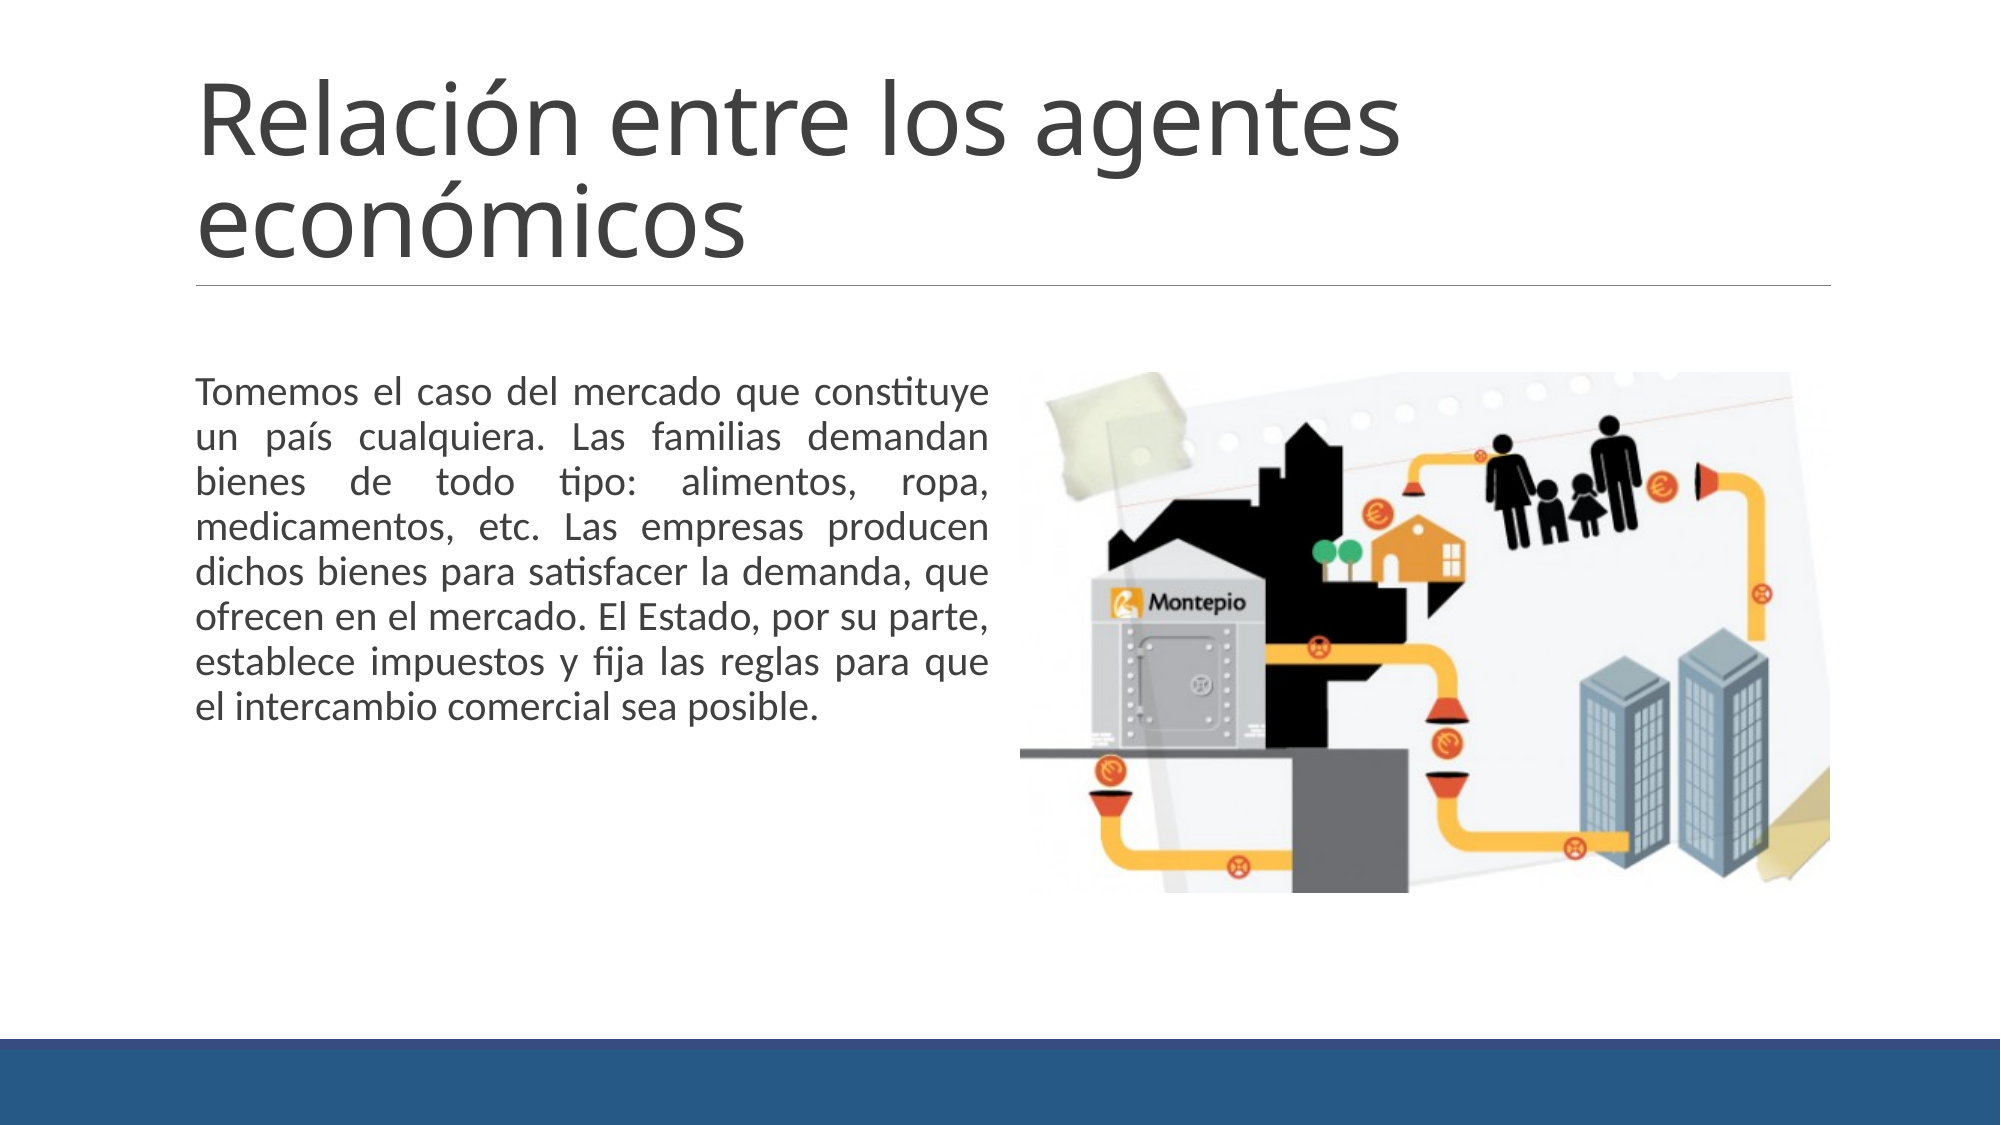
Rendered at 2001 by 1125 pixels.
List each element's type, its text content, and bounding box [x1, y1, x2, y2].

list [1019, 372, 1831, 894]
list Tomemos el caso del mercado que constituye un país cualquiera. Las familias demandan bienes de todo tipo: alimentos, ropa, medicamentos, etc. Las empresas producen dichos bienes para satisfacer la demanda, que ofrecen en el mercado. El Estado, por su parte, establece impuestos y fija las reglas para que el intercambio comercial sea posible. [180, 362, 990, 904]
title Relación entre los agentes económicos [180, 47, 1830, 285]
